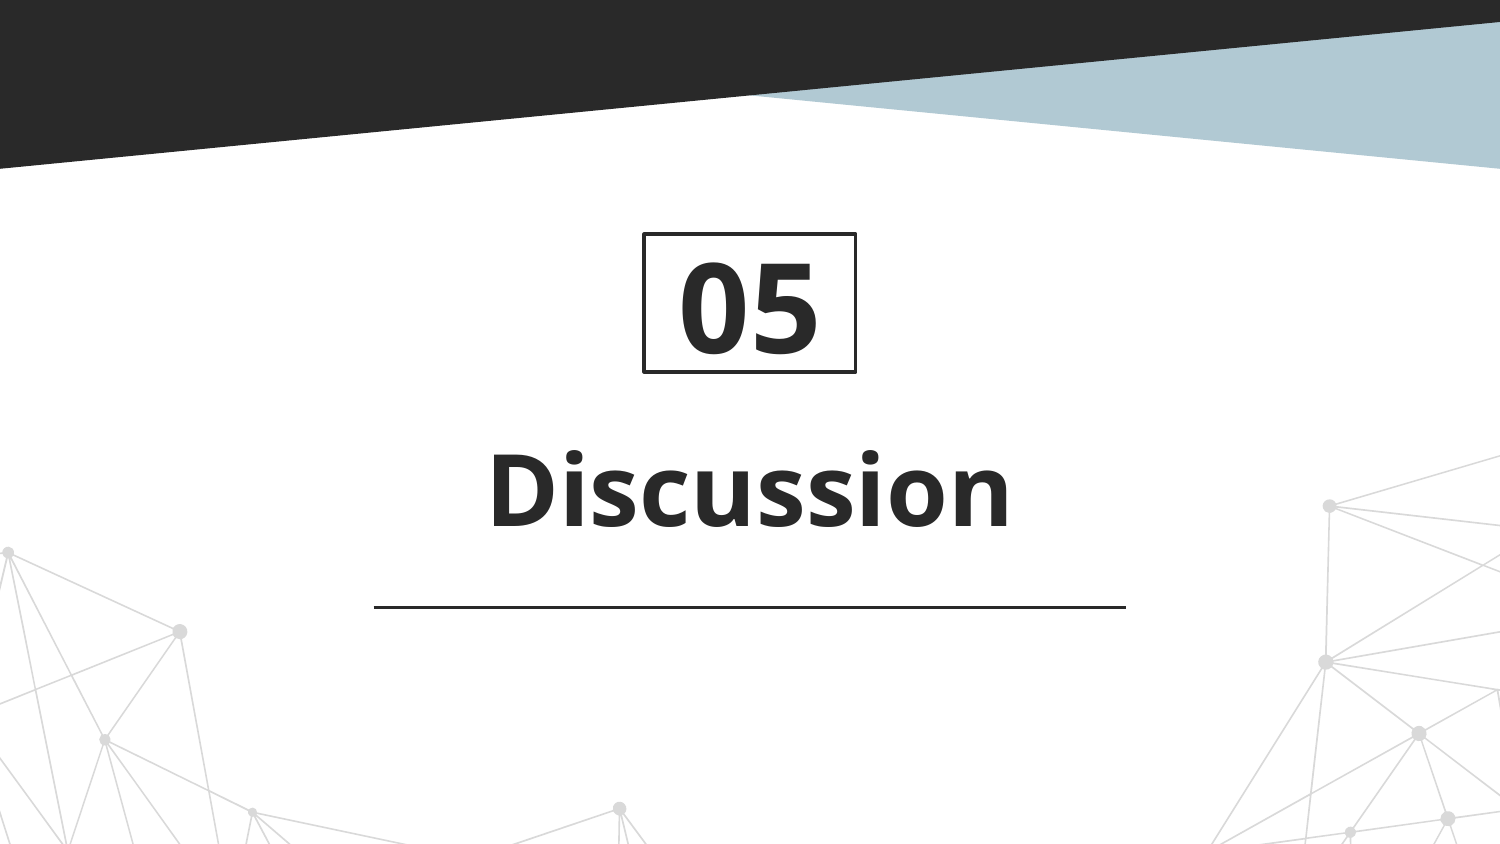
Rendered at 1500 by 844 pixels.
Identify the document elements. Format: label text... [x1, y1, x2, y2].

title 05 [642, 232, 857, 374]
title Discussion [377, 411, 1123, 568]
